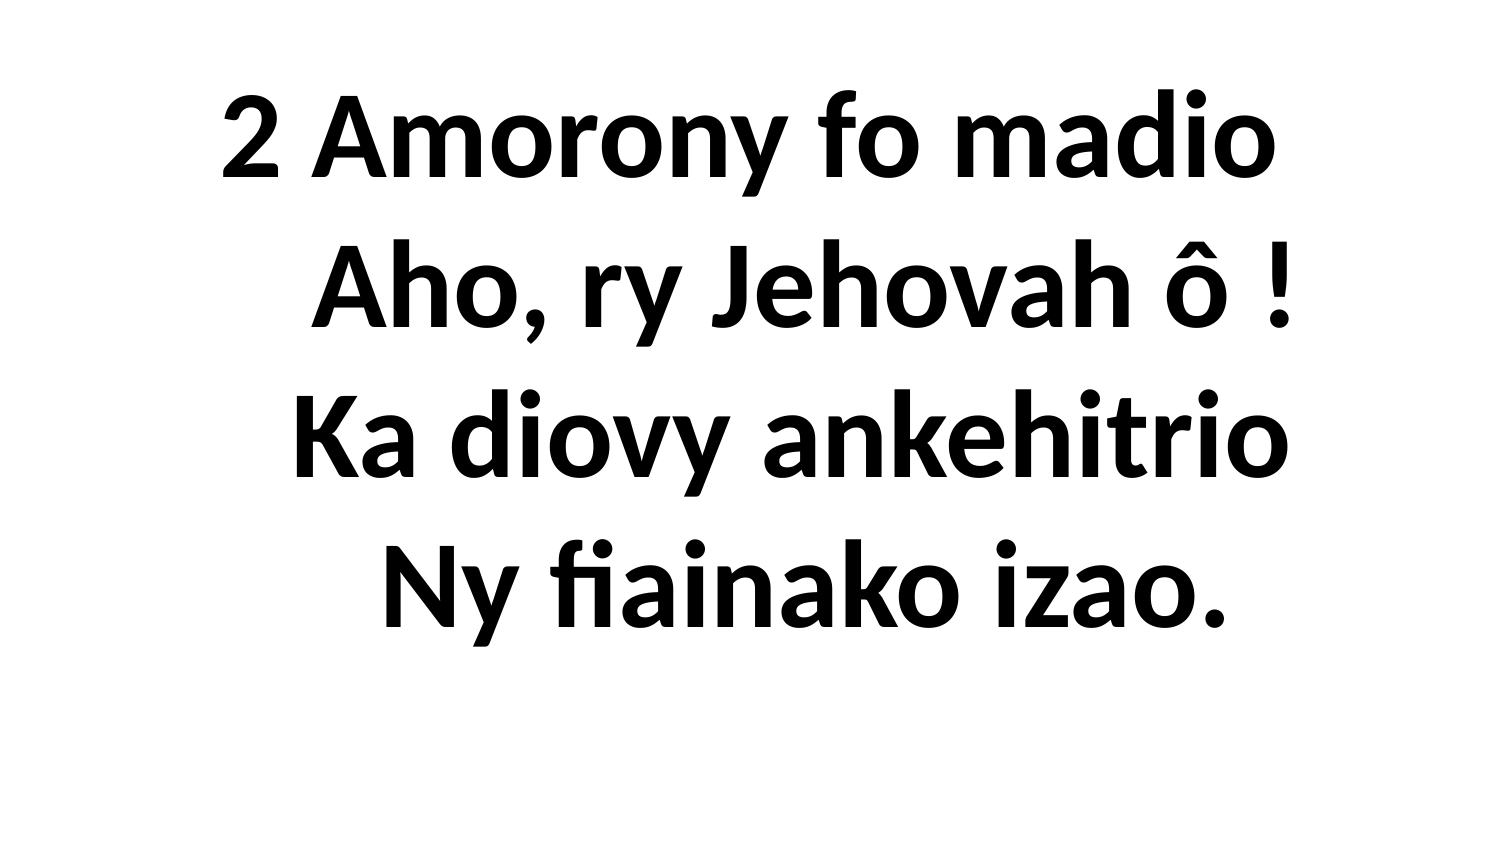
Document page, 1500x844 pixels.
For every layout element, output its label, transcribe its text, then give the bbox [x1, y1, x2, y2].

title 2 Amorony fo madio Aho, ry Jehovah ô ! Ka diovy ankehitrio Ny fiainako izao. [112, 262, 1388, 443]
